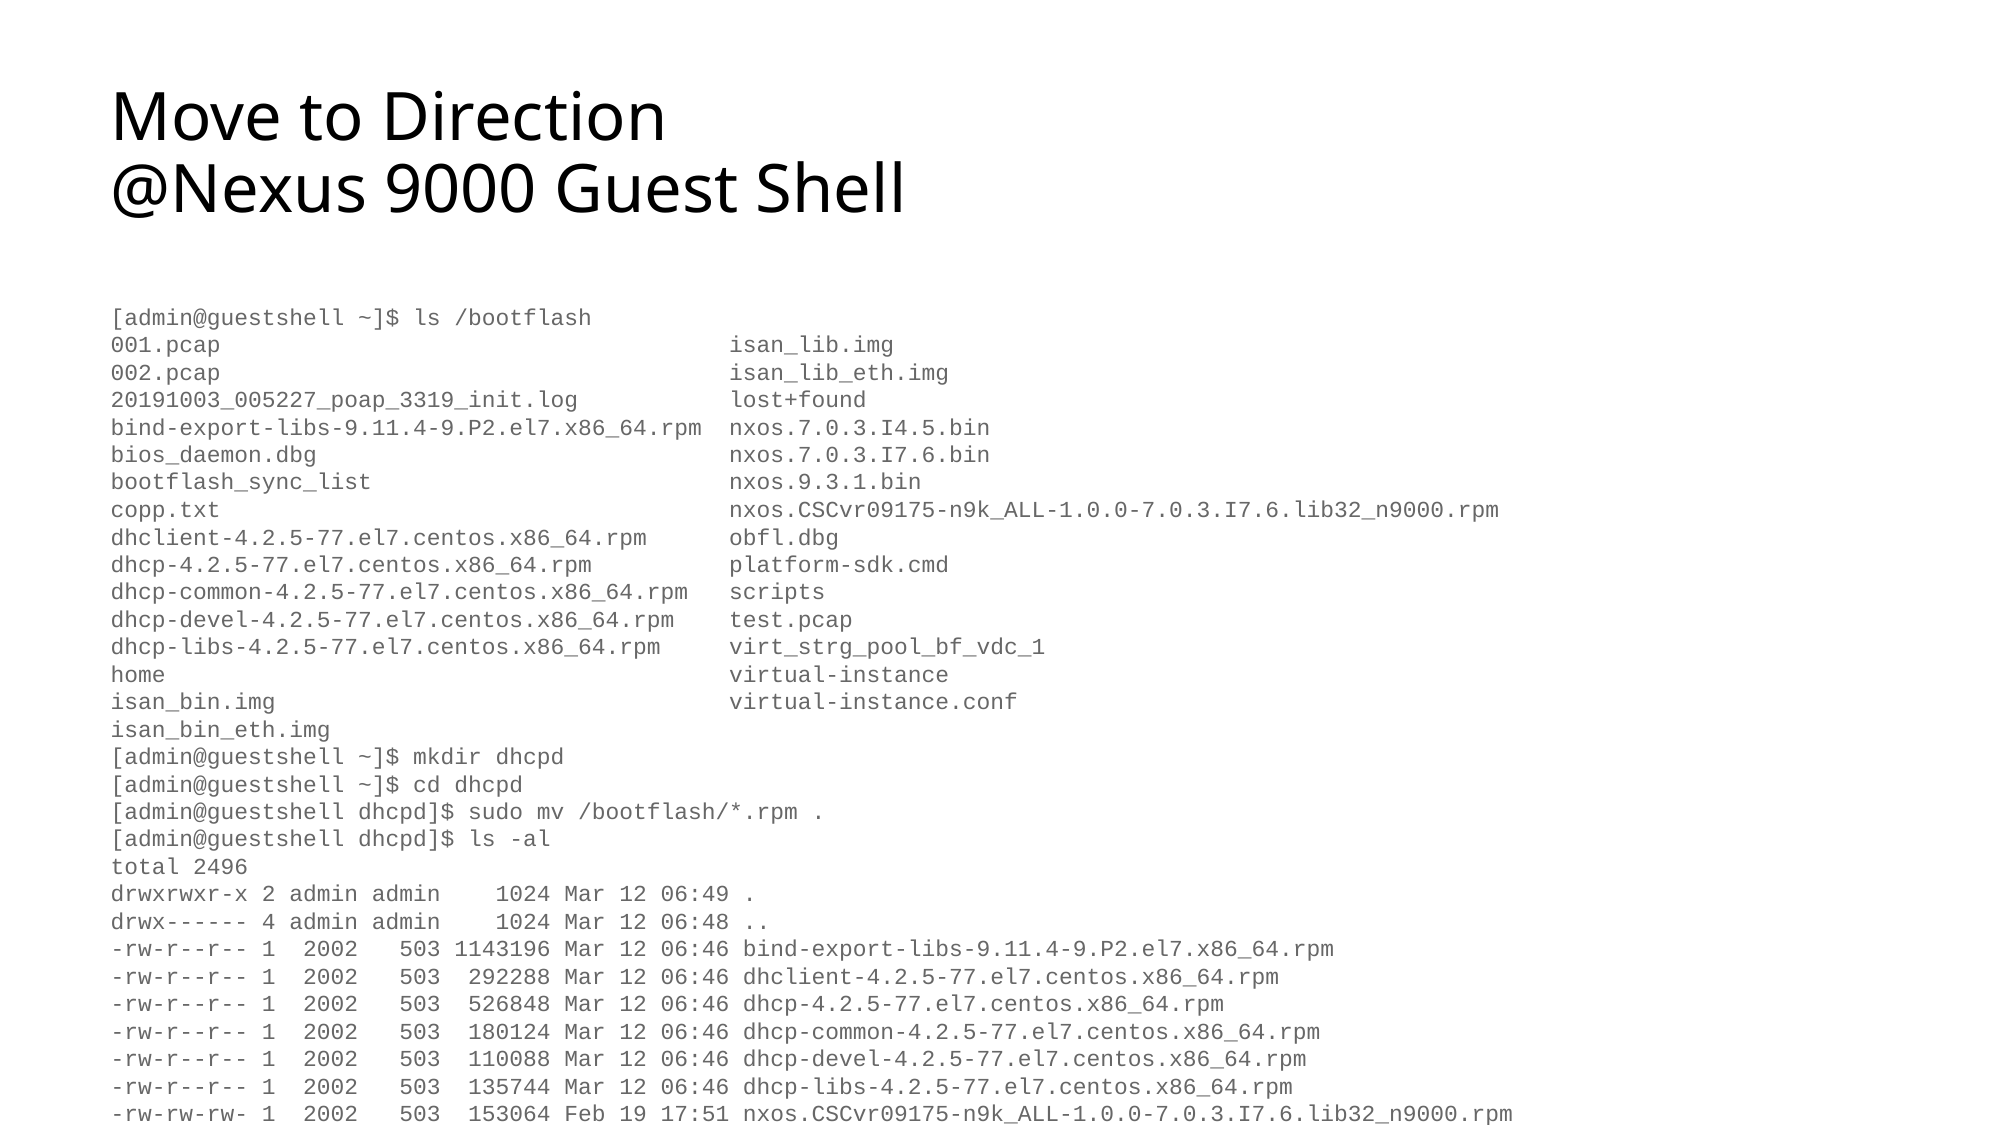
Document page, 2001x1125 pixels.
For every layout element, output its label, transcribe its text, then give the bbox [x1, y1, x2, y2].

list [admin@guestshell ~]$ ls /bootflash 001.pcap isan_lib.img 002.pcap isan_lib_eth.img 20191003_005227_poap_3319_init.log lost+found bind-export-libs-9.11.4-9.P2.el7.x86_64.rpm nxos.7.0.3.I4.5.bin bios_daemon.dbg nxos.7.0.3.I7.6.bin bootflash_sync_list nxos.9.3.1.bin copp.txt nxos.CSCvr09175-n9k_ALL-1.0.0-7.0.3.I7.6.lib32_n9000.rpm dhclient-4.2.5-77.el7.centos.x86_64.rpm obfl.dbg dhcp-4.2.5-77.el7.centos.x86_64.rpm platform-sdk.cmd dhcp-common-4.2.5-77.el7.centos.x86_64.rpm scripts dhcp-devel-4.2.5-77.el7.centos.x86_64.rpm test.pcap dhcp-libs-4.2.5-77.el7.centos.x86_64.rpm virt_strg_pool_bf_vdc_1 home virtual-instance isan_bin.img virtual-instance.conf isan_bin_eth.img [admin@guestshell ~]$ mkdir dhcpd [admin@guestshell ~]$ cd dhcpd [admin@guestshell dhcpd]$ sudo mv /bootflash/*.rpm . [admin@guestshell dhcpd]$ ls -al total 2496 drwxrwxr-x 2 admin admin 1024 Mar 12 06:49 . drwx------ 4 admin admin 1024 Mar 12 06:48 .. -rw-r--r-- 1 2002 503 1143196 Mar 12 06:46 bind-export-libs-9.11.4-9.P2.el7.x86_64.rpm -rw-r--r-- 1 2002 503 292288 Mar 12 06:46 dhclient-4.2.5-77.el7.centos.x86_64.rpm -rw-r--r-- 1 2002 503 526848 Mar 12 06:46 dhcp-4.2.5-77.el7.centos.x86_64.rpm -rw-r--r-- 1 2002 503 180124 Mar 12 06:46 dhcp-common-4.2.5-77.el7.centos.x86_64.rpm -rw-r--r-- 1 2002 503 110088 Mar 12 06:46 dhcp-devel-4.2.5-77.el7.centos.x86_64.rpm -rw-r--r-- 1 2002 503 135744 Mar 12 06:46 dhcp-libs-4.2.5-77.el7.centos.x86_64.rpm -rw-rw-rw- 1 2002 503 153064 Feb 19 17:51 nxos.CSCvr09175-n9k_ALL-1.0.0-7.0.3.I7.6.lib32_n9000.rpm [admin@guestshell dhcpd]$ [95, 294, 1922, 988]
title Move to Direction @Nexus 9000 Guest Shell [95, 74, 1922, 235]
